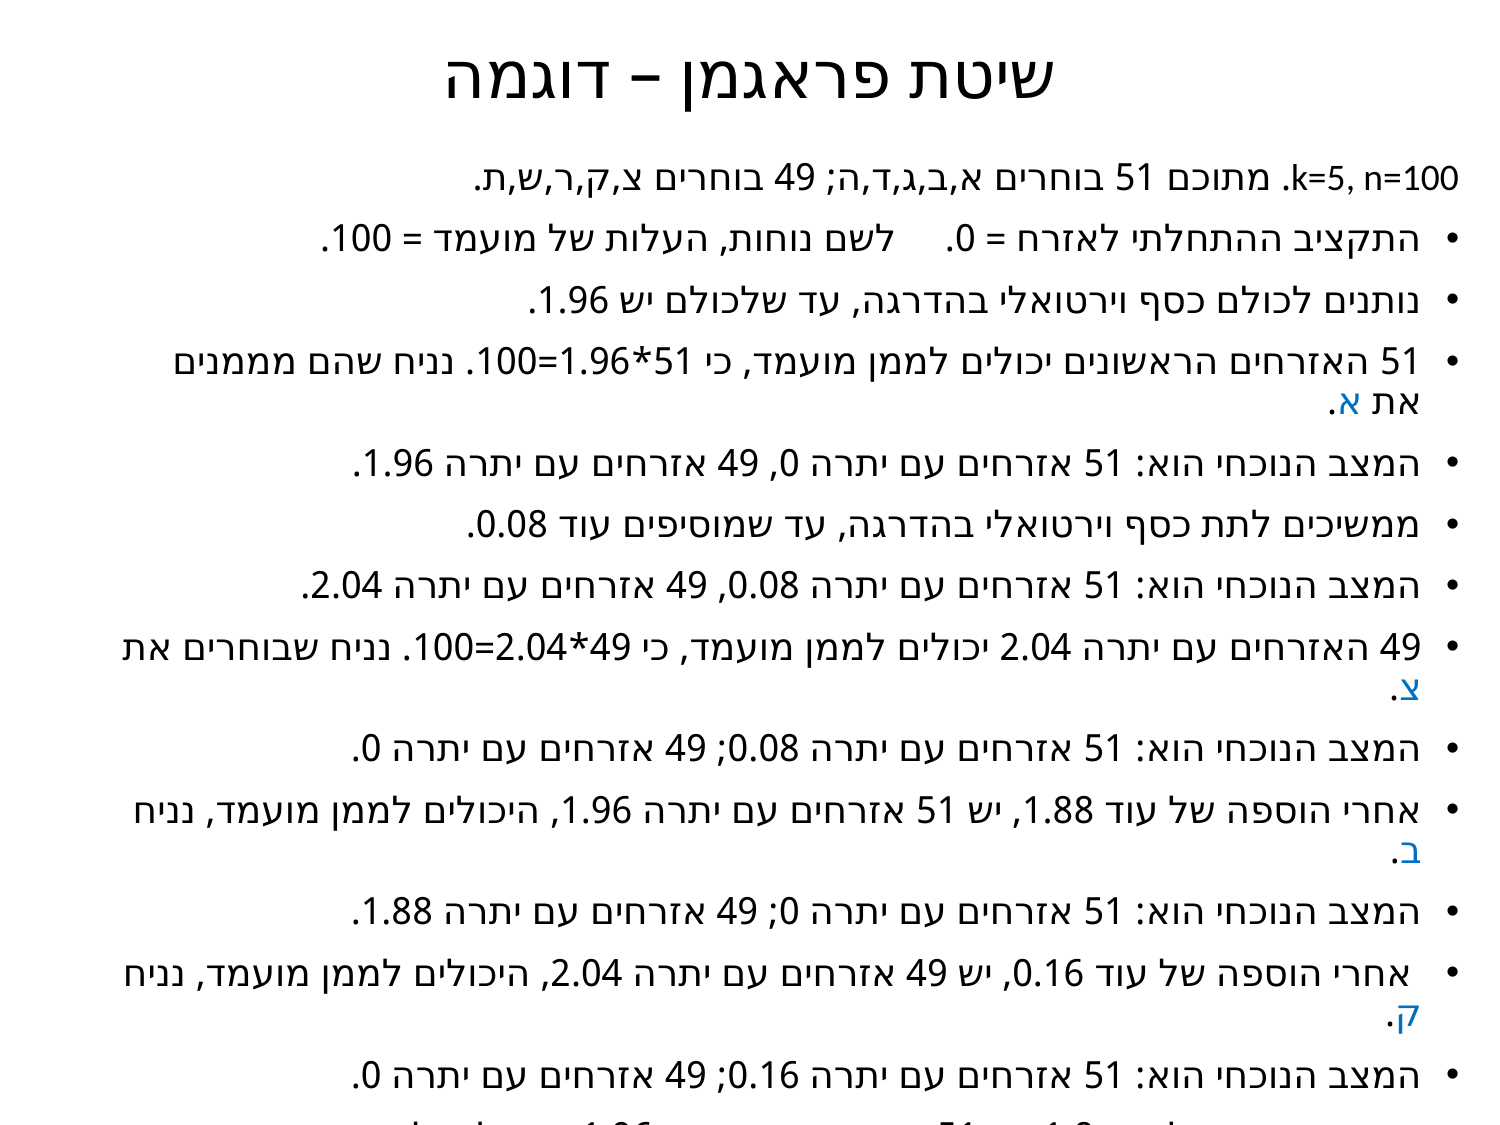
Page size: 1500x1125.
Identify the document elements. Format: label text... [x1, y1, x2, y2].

list k=5, n=100. מתוכם 51 בוחרים א,ב,ג,ד,ה; 49 בוחרים צ,ק,ר,ש,ת. התקציב ההתחלתי לאזרח = 0. לשם נוחות, העלות של מועמד = 100. נותנים לכולם כסף וירטואלי בהדרגה, עד שלכולם יש 1.96. 51 האזרחים הראשונים יכולים לממן מועמד, כי 51*1.96=100. נניח שהם מממנים את א. המצב הנוכחי הוא: 51 אזרחים עם יתרה 0, 49 אזרחים עם יתרה 1.96. ממשיכים לתת כסף וירטואלי בהדרגה, עד שמוסיפים עוד 0.08. המצב הנוכחי הוא: 51 אזרחים עם יתרה 0.08, 49 אזרחים עם יתרה 2.04. 49 האזרחים עם יתרה 2.04 יכולים לממן מועמד, כי 49*2.04=100. נניח שבוחרים את צ. המצב הנוכחי הוא: 51 אזרחים עם יתרה 0.08; 49 אזרחים עם יתרה 0. אחרי הוספה של עוד 1.88, יש 51 אזרחים עם יתרה 1.96, היכולים לממן מועמד, נניח ב. המצב הנוכחי הוא: 51 אזרחים עם יתרה 0; 49 אזרחים עם יתרה 1.88. אחרי הוספה של עוד 0.16, יש 49 אזרחים עם יתרה 2.04, היכולים לממן מועמד, נניח ק. המצב הנוכחי הוא: 51 אזרחים עם יתרה 0.16; 49 אזרחים עם יתרה 0. אחרי הוספה של עוד 1.8, יש 51 אזרחים עם יתרה 1.96, היכולים לממן מועמד, נניח ג. המצב הנוכחי הוא: 51 אזרחים עם יתרה 0; 49 אזרחים עם יתרה 1.8. האלגוריתם מסתיים. [103, 150, 1475, 1054]
title שיטת פראגמן – דוגמה [103, 33, 1397, 121]
